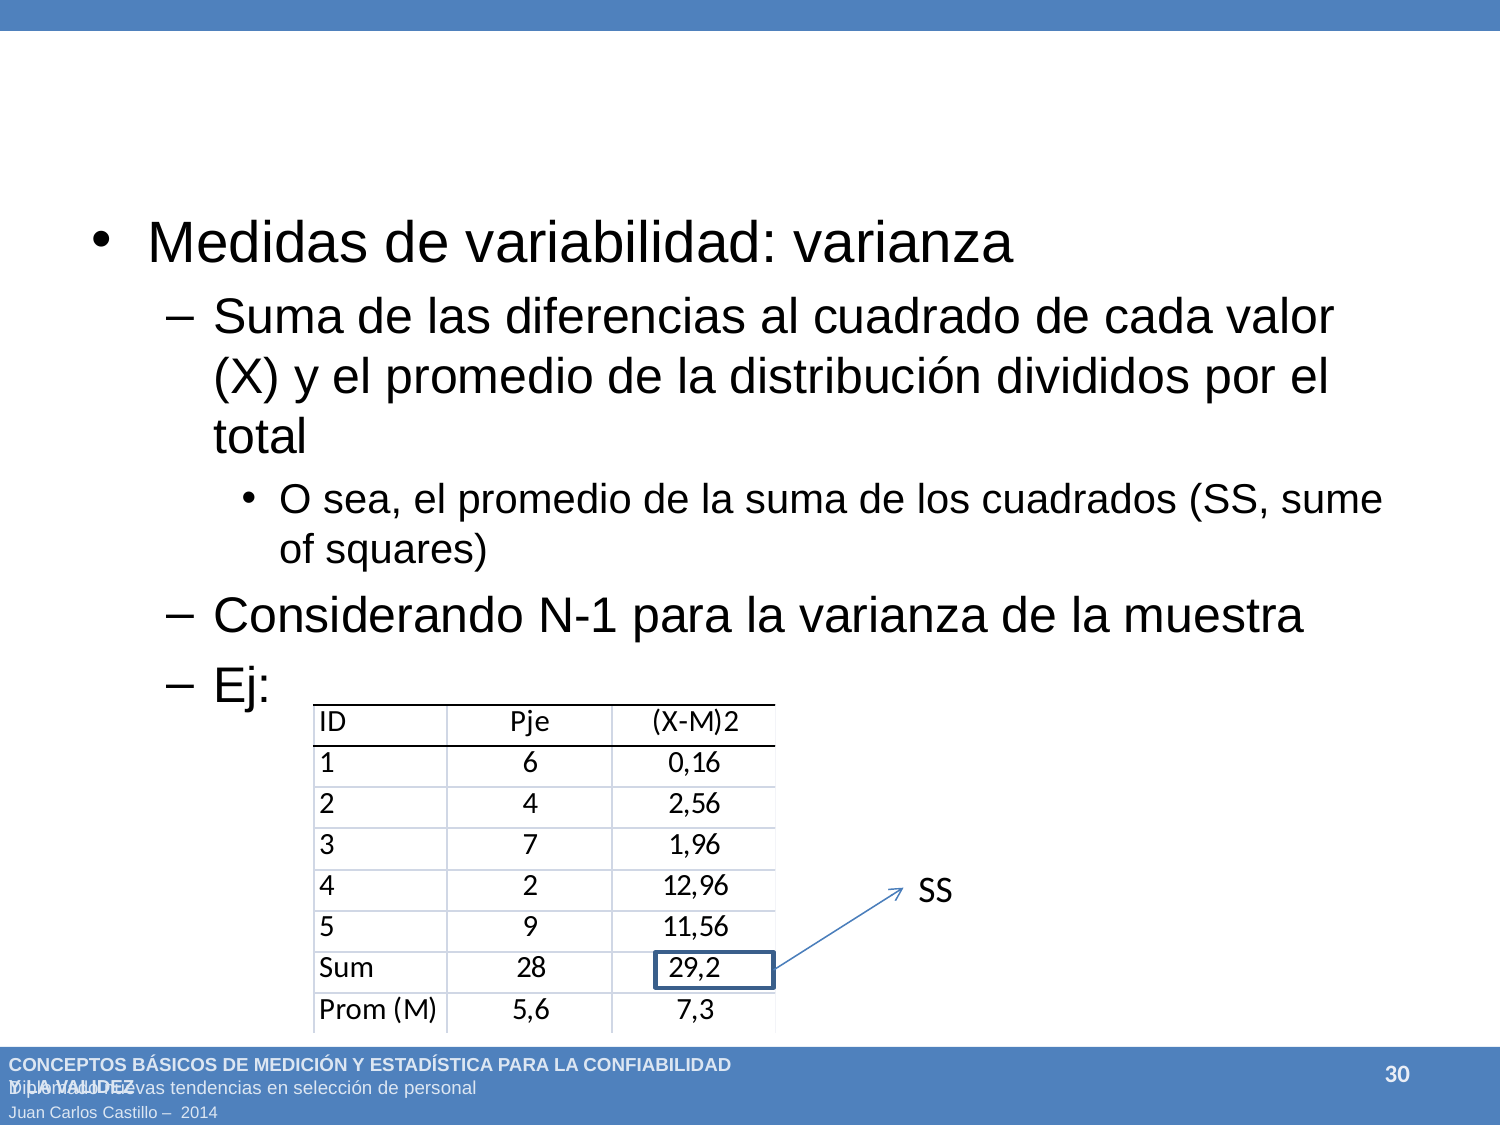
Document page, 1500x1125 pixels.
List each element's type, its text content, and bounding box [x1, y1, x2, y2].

picture [312, 703, 778, 1036]
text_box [773, 887, 904, 971]
slide_number 30 [1074, 1042, 1425, 1103]
list Medidas de variabilidad: varianza Suma de las diferencias al cuadrado de cada valor (X) y el promedio de la distribución divididos por el total O sea, el promedio de la suma de los cuadrados (SS, sume of squares) Considerando N-1 para la varianza de la muestra Ej: [76, 196, 1427, 1024]
text_box SS [903, 857, 975, 918]
